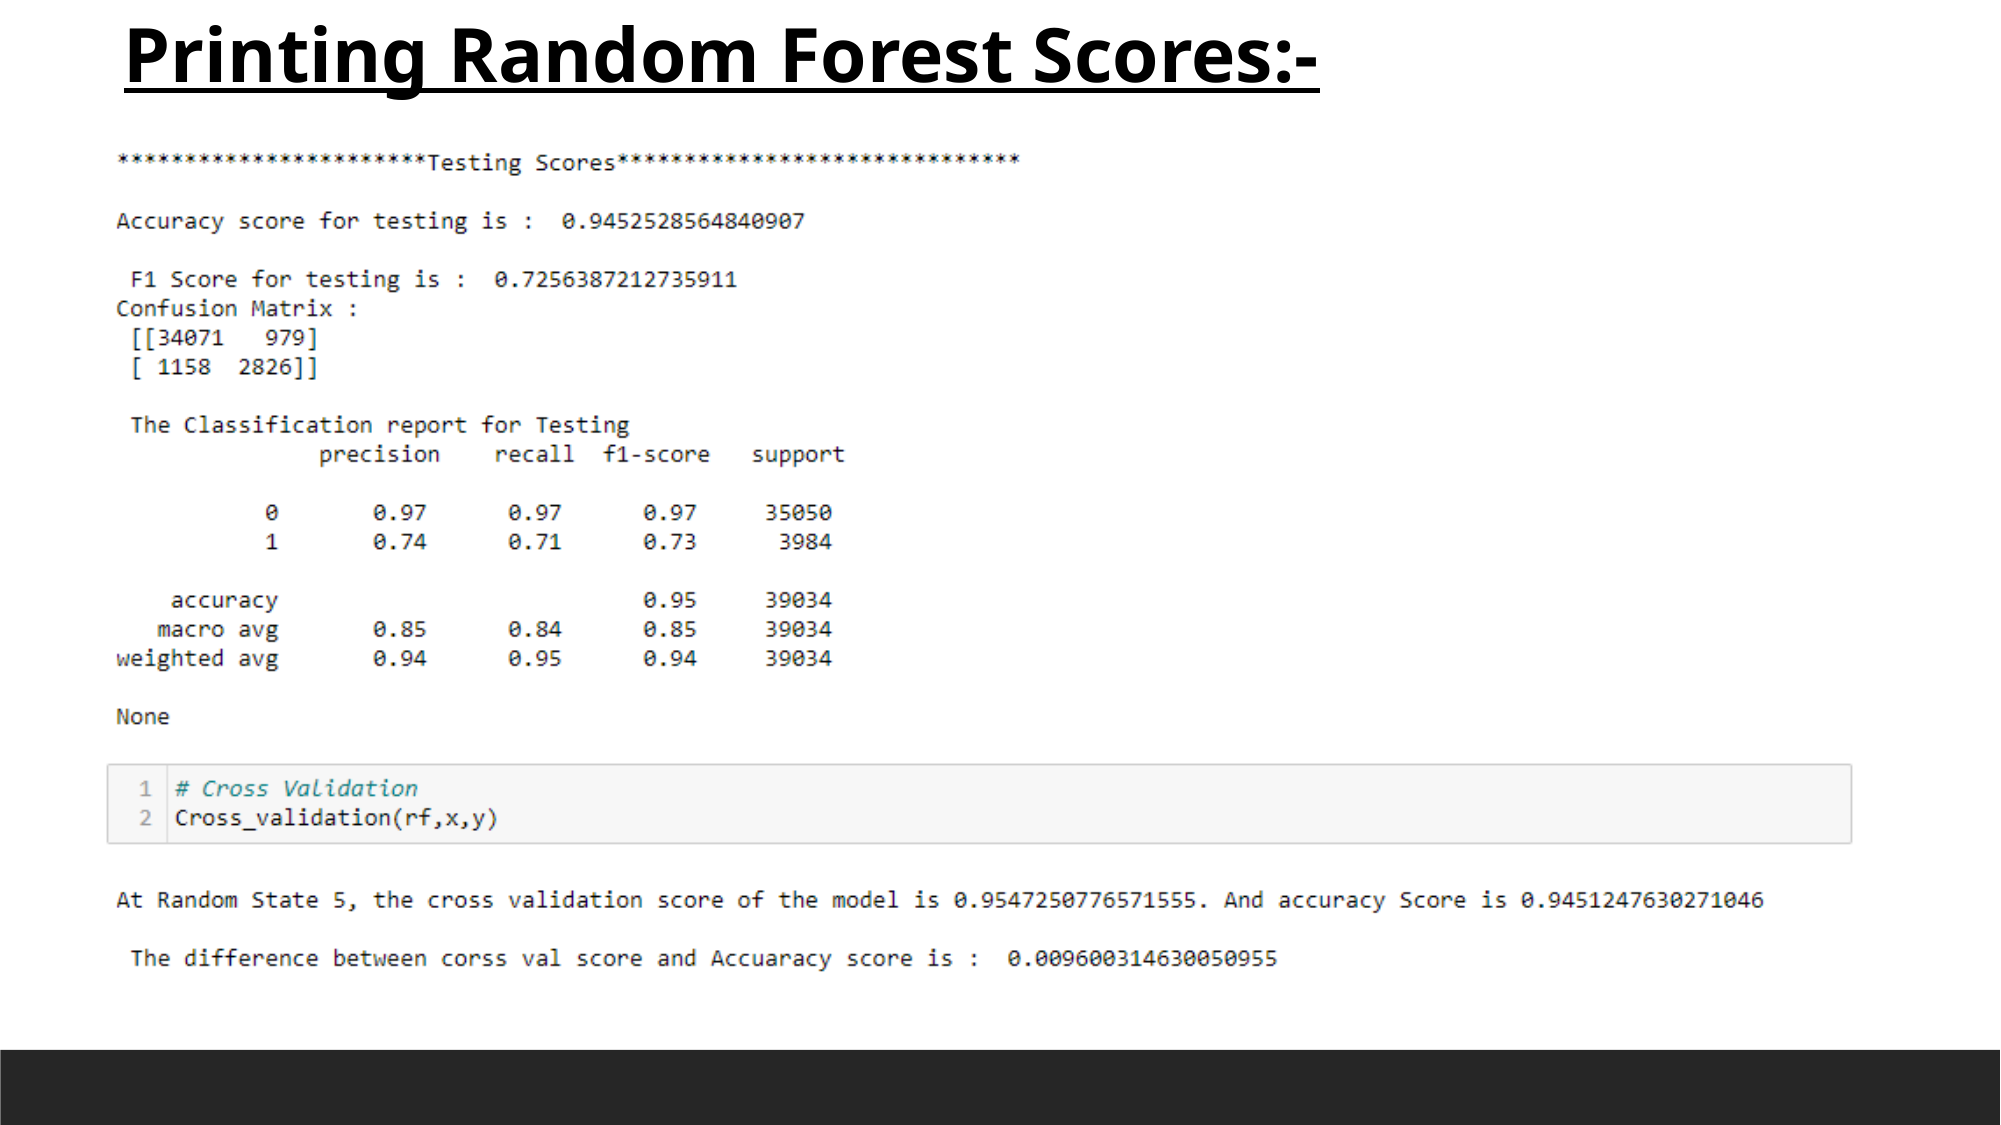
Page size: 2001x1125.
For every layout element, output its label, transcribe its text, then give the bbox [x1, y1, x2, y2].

text_box Printing Random Forest Scores:- [109, 0, 1535, 105]
picture [92, 133, 1865, 980]
